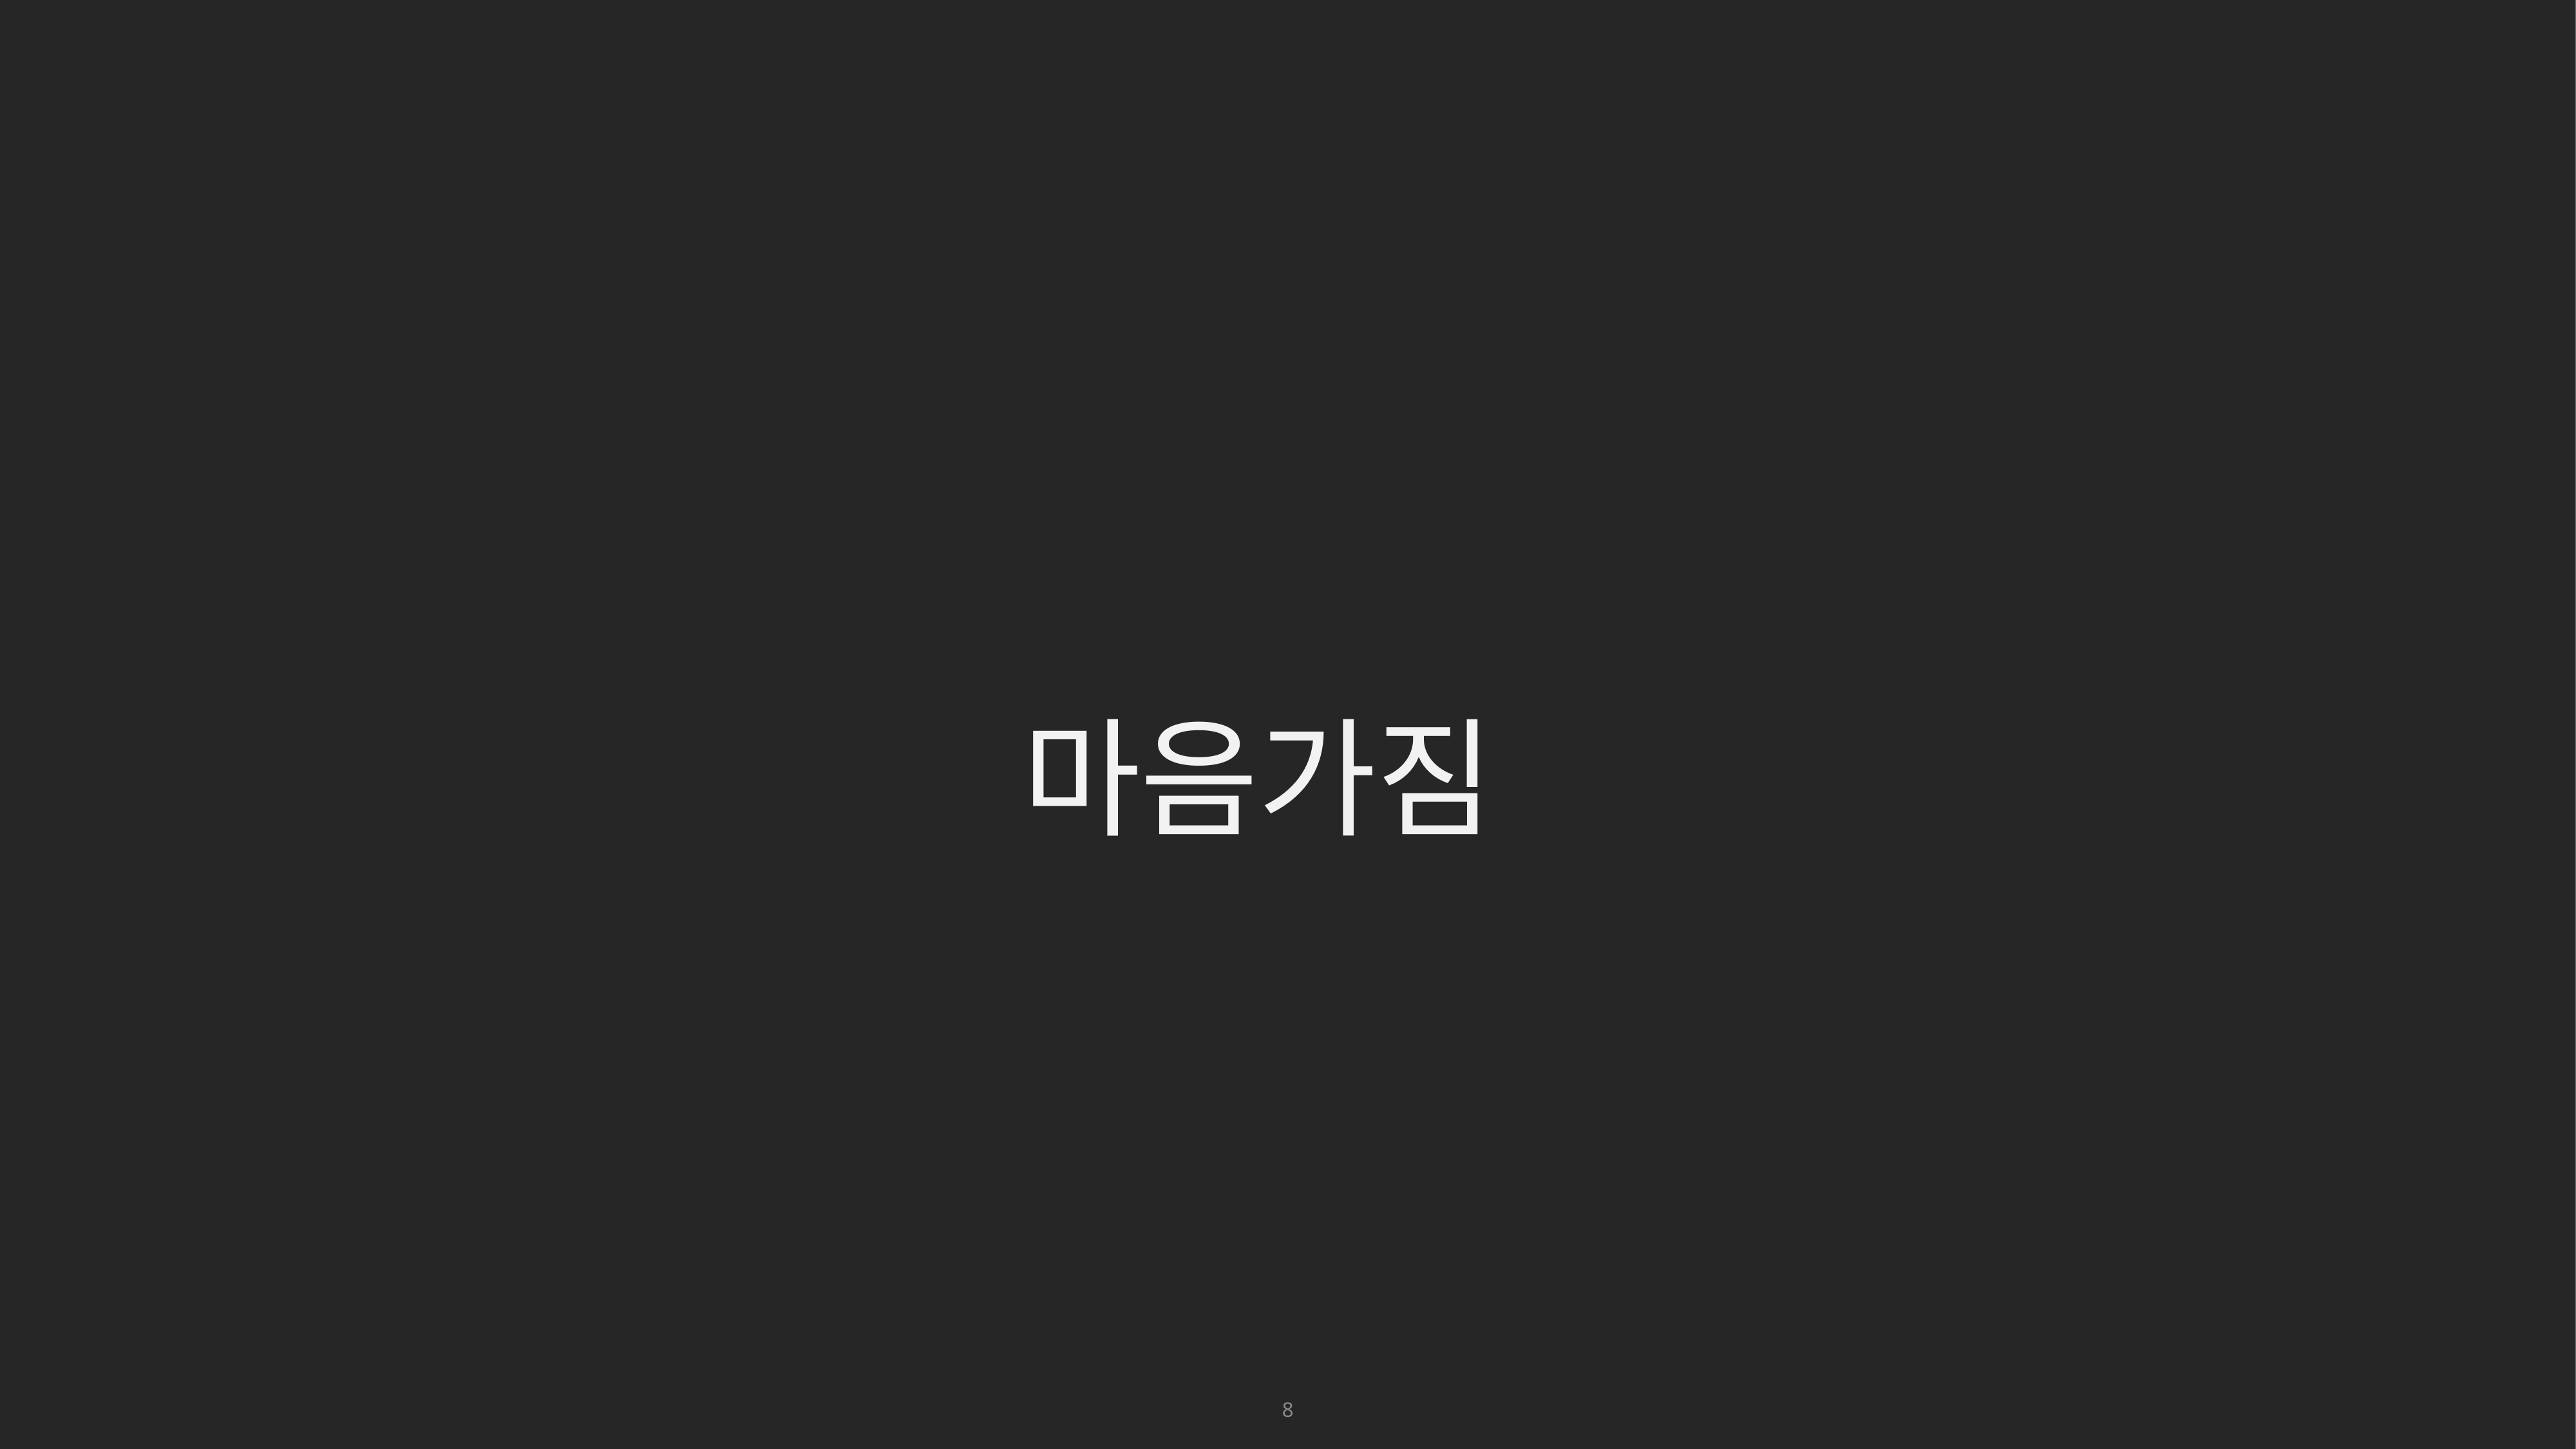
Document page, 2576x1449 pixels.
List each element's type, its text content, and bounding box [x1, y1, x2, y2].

text_box 마음가짐 [1020, 618, 1555, 853]
slide_number 8 [998, 1372, 1578, 1449]
